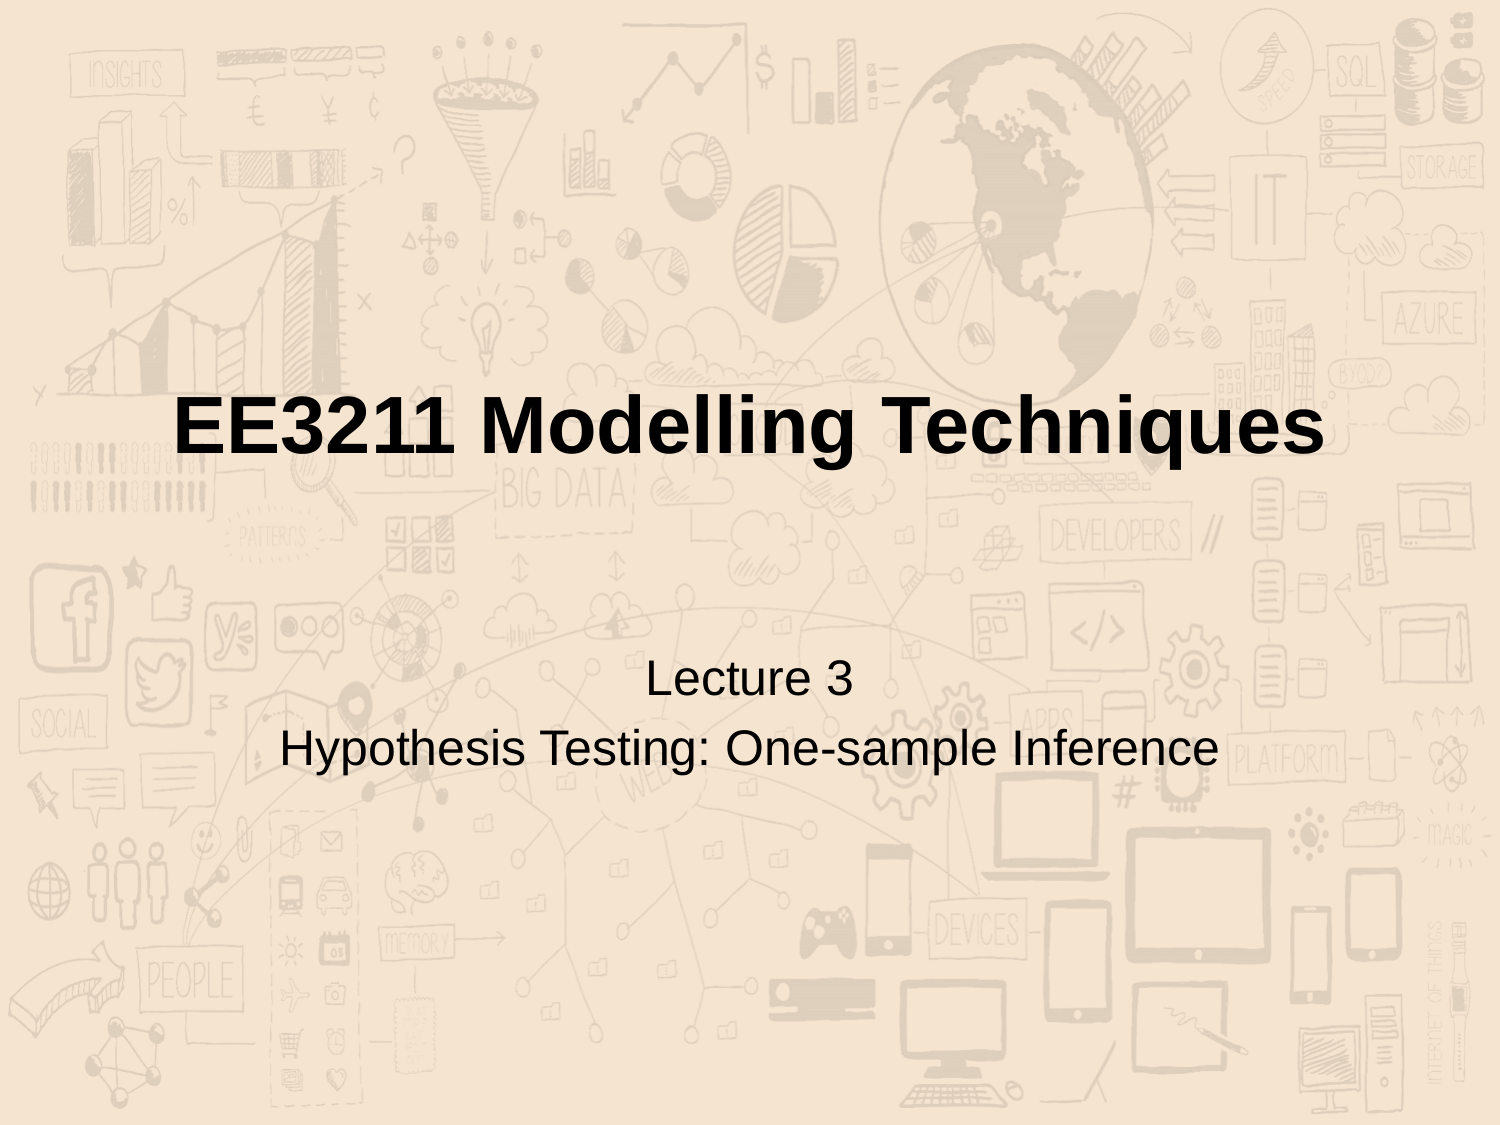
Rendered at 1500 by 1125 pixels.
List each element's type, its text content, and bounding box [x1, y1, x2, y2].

picture [0, 0, 1500, 1125]
subtitle Lecture 3 Hypothesis Testing: One-sample Inference [224, 636, 1276, 926]
title EE3211 Modelling Techniques [111, 348, 1388, 592]
